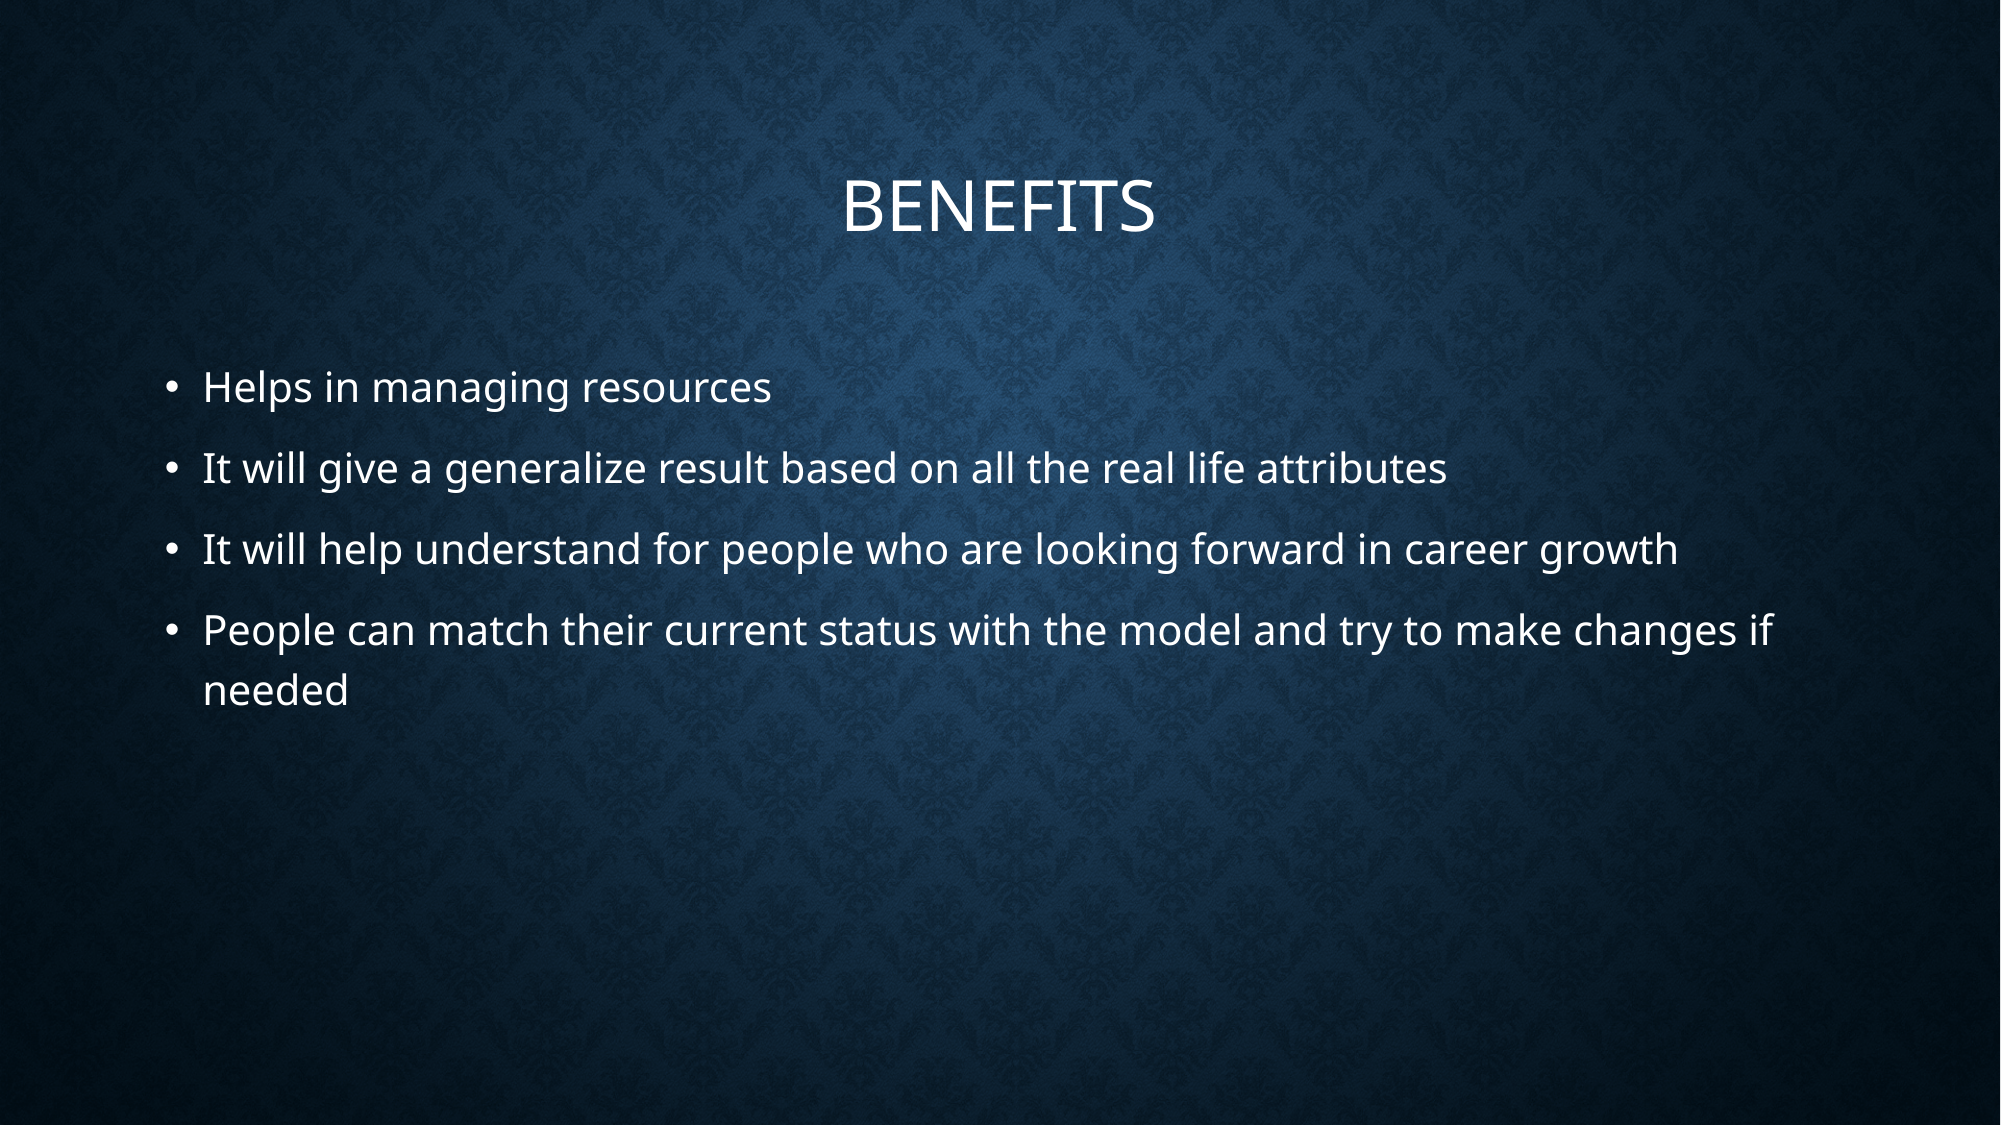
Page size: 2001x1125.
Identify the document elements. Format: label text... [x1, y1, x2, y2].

title benefits [149, 99, 1849, 318]
list Helps in managing resources It will give a generalize result based on all the real life attributes It will help understand for people who are looking forward in career growth People can match their current status with the model and try to make changes if needed [149, 343, 1849, 950]
